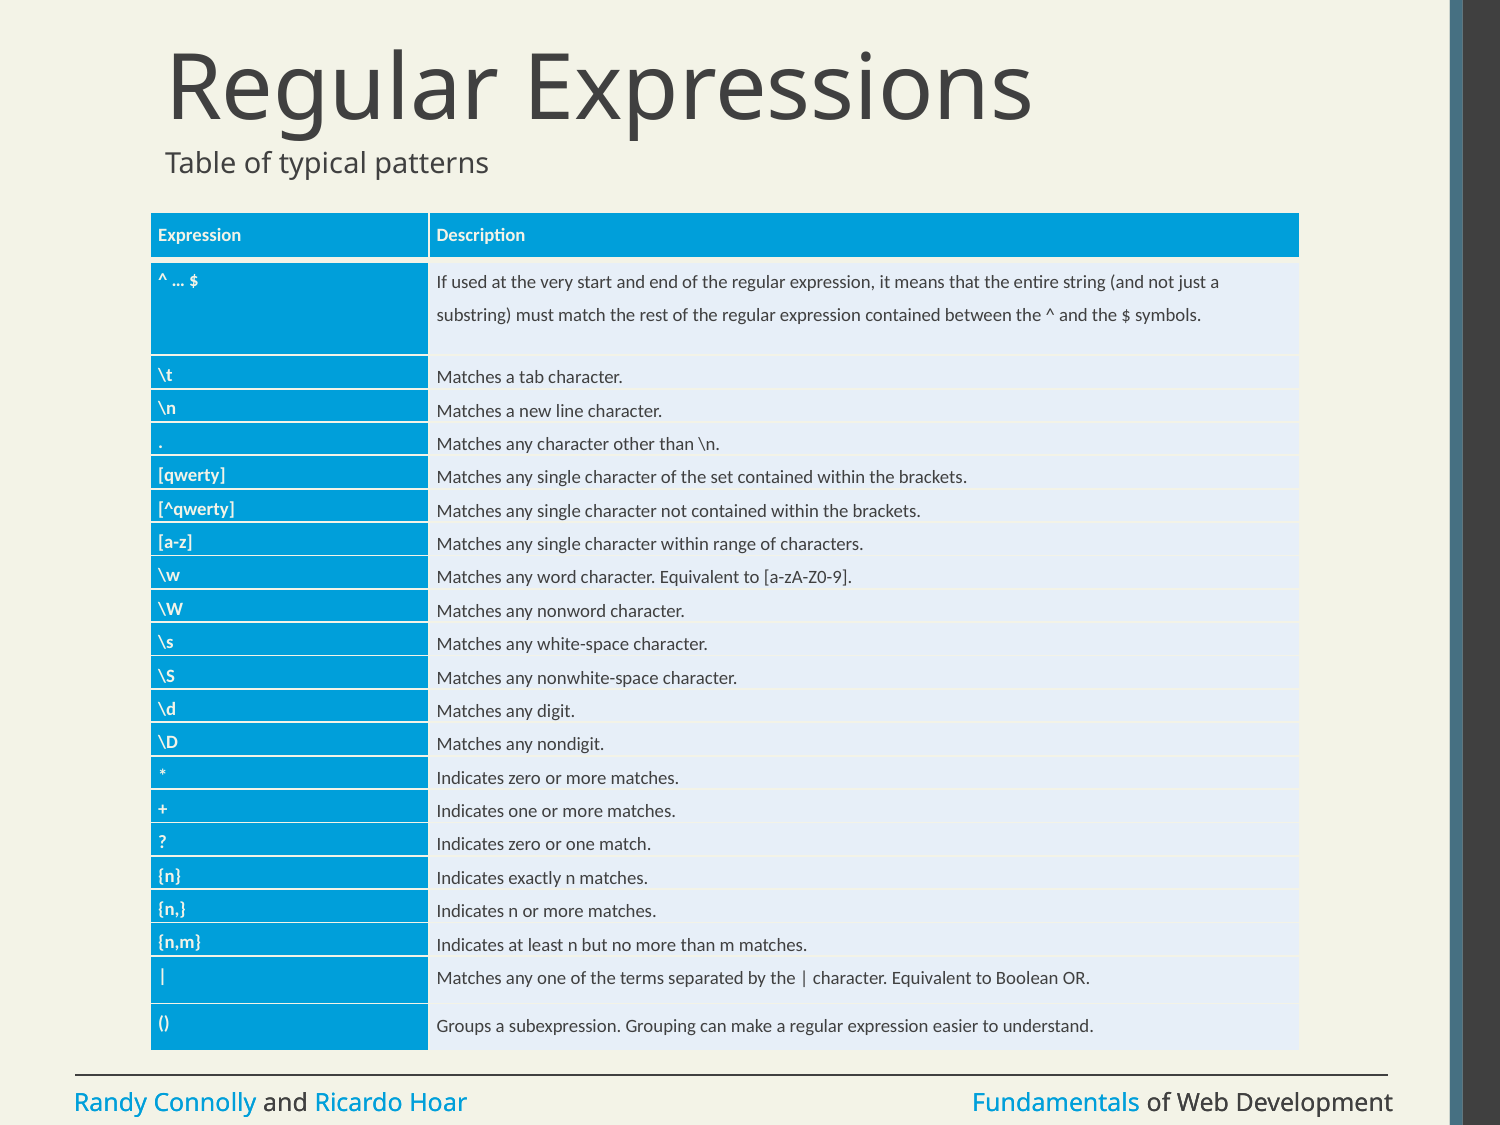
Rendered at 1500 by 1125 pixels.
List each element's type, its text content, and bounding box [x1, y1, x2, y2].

table_cell Matches any nonwhite-space character. [430, 656, 1299, 688]
table_cell Matches any one of the terms separated by the | character. Equivalent to Boolean OR. [430, 957, 1299, 1003]
table_cell Matches any single character of the set contained within the brackets. [430, 456, 1299, 488]
table_cell | [151, 957, 428, 1003]
table_cell . [151, 423, 428, 454]
table_cell \S [151, 656, 428, 688]
table_cell () [151, 1004, 428, 1050]
table_cell {n,m} [151, 923, 428, 955]
title Regular Expressions [150, 20, 1425, 188]
table_cell \W [151, 590, 428, 621]
table_cell Matches any single character not contained within the brackets. [430, 490, 1299, 521]
table_cell ^ … $ [151, 263, 428, 354]
table_cell Matches any character other than \n. [430, 423, 1299, 454]
table_cell Matches a tab character. [430, 356, 1299, 388]
list Table of typical patterns [150, 137, 1200, 188]
table_cell {n,} [151, 890, 428, 922]
table_header Description [430, 213, 1299, 257]
table_cell Indicates zero or one match. [430, 823, 1299, 855]
table_cell Matches any single character within range of characters. [430, 523, 1299, 555]
table_cell [^qwerty] [151, 490, 428, 521]
table_cell Matches any white-space character. [430, 623, 1299, 655]
table_cell * [151, 757, 428, 788]
table_cell Matches any nonword character. [430, 590, 1299, 621]
table_header Expression [151, 213, 428, 257]
table_cell Matches any word character. Equivalent to [a-zA-Z0-9]. [430, 556, 1299, 588]
table_cell Matches any digit. [430, 690, 1299, 721]
table_cell \t [151, 356, 428, 388]
table_cell \d [151, 690, 428, 721]
table_cell Indicates n or more matches. [430, 890, 1299, 922]
table_cell Matches a new line character. [430, 390, 1299, 421]
table_cell {n} [151, 857, 428, 888]
table_cell Indicates one or more matches. [430, 790, 1299, 822]
table_cell + [151, 790, 428, 822]
table_cell ? [151, 823, 428, 855]
table_cell \w [151, 556, 428, 588]
table_cell Indicates exactly n matches. [430, 857, 1299, 888]
table_cell [qwerty] [151, 456, 428, 488]
table_cell Indicates zero or more matches. [430, 757, 1299, 788]
table_cell If used at the very start and end of the regular expression, it means that the entire string (and not just a substring) must match the rest of the regular expression contained between the ^ and the $ symbols. [430, 263, 1299, 354]
table_cell \n [151, 390, 428, 421]
table_cell Matches any nondigit. [430, 723, 1299, 755]
table_cell \D [151, 723, 428, 755]
table_cell Groups a subexpression. Grouping can make a regular expression easier to understand. [430, 1004, 1299, 1050]
table_cell \s [151, 623, 428, 655]
table_cell [a-z] [151, 523, 428, 555]
table_cell Indicates at least n but no more than m matches. [430, 923, 1299, 955]
